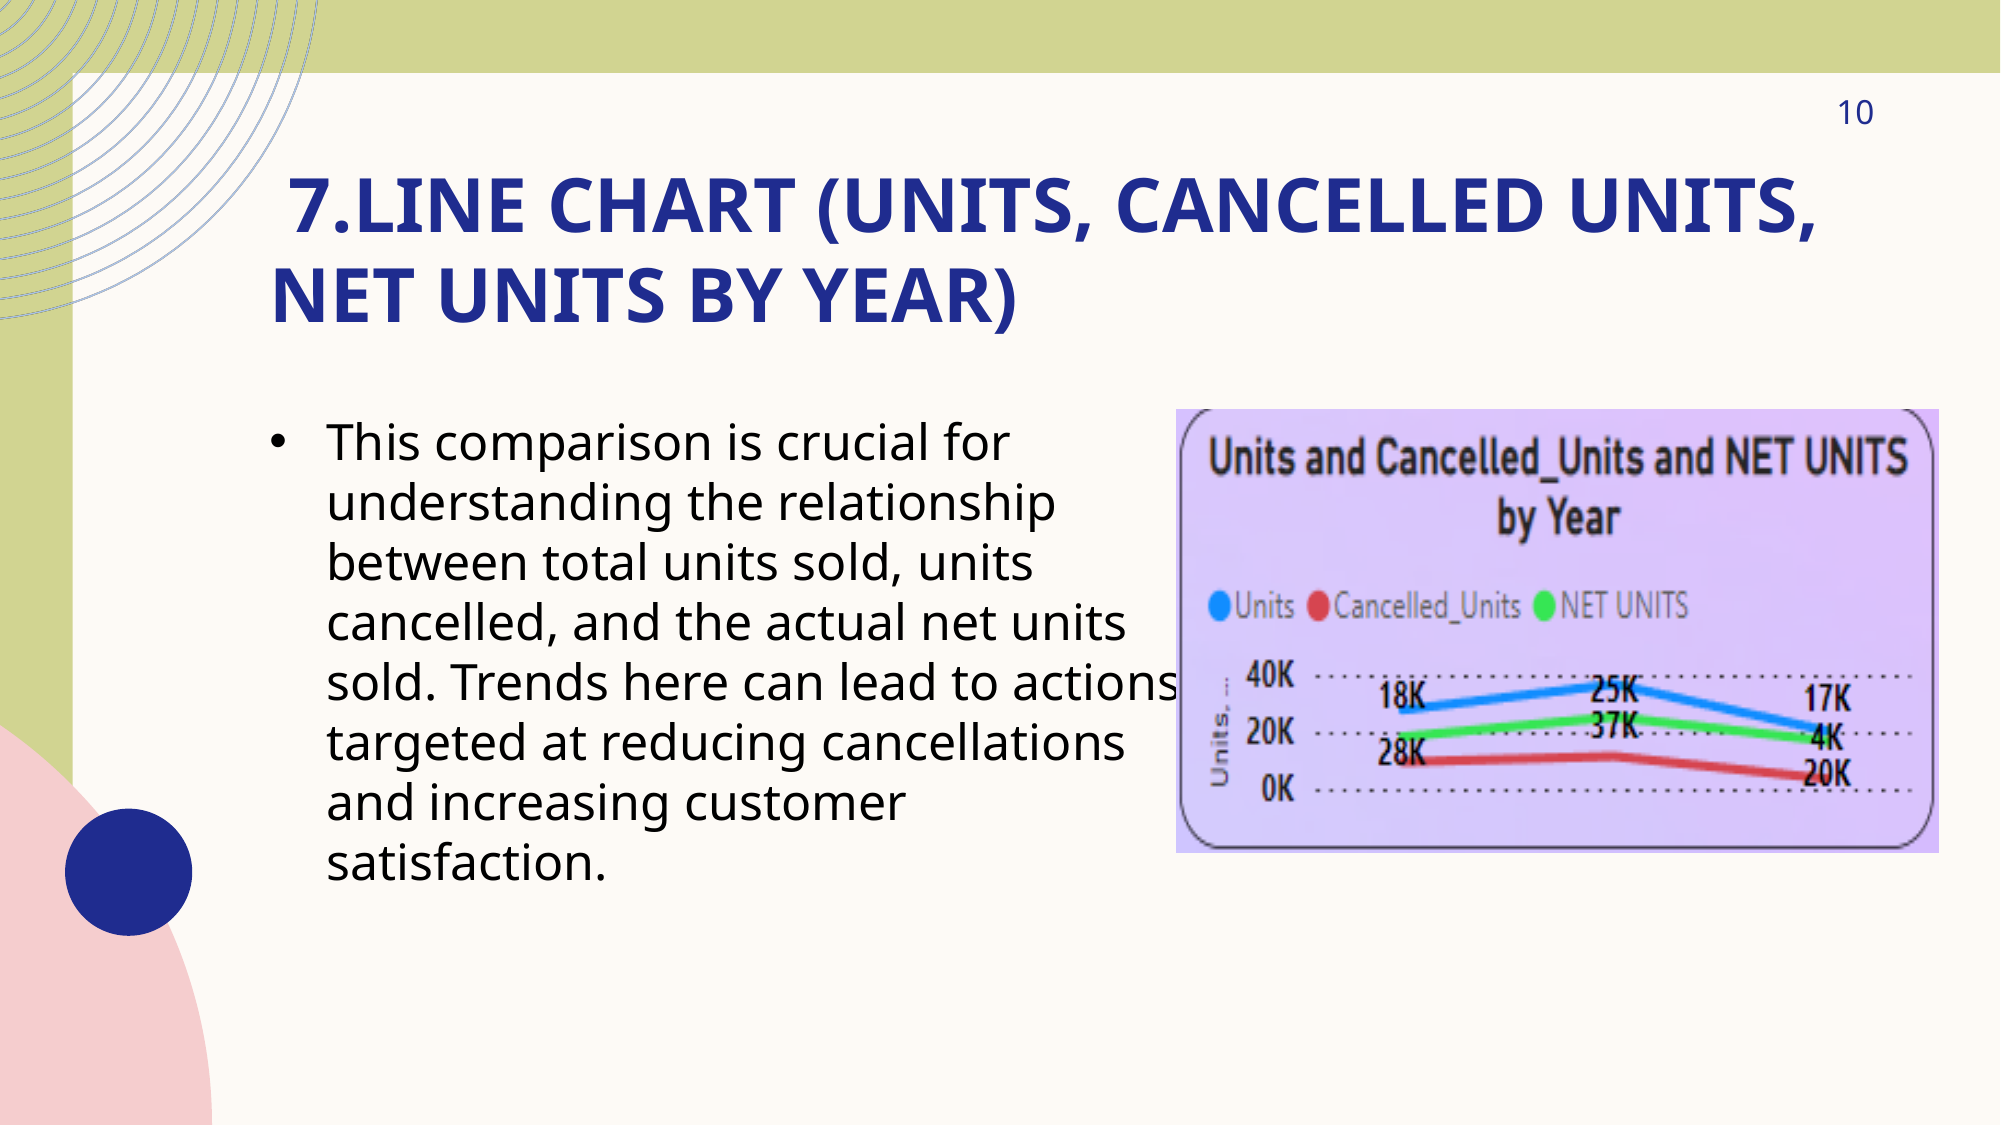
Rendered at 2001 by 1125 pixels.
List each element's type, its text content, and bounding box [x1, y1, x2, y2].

list This comparison is crucial for understanding the relationship between total units sold, units cancelled, and the actual net units sold. Trends here can lead to actions targeted at reducing cancellations and increasing customer satisfaction. [254, 410, 1211, 1061]
title 7.Line Chart (Units, Cancelled Units, Net Units by Year) [254, 173, 1875, 338]
slide_number 10 [1712, 75, 1875, 153]
picture [0, 0, 2001, 785]
picture [1176, 409, 1939, 853]
